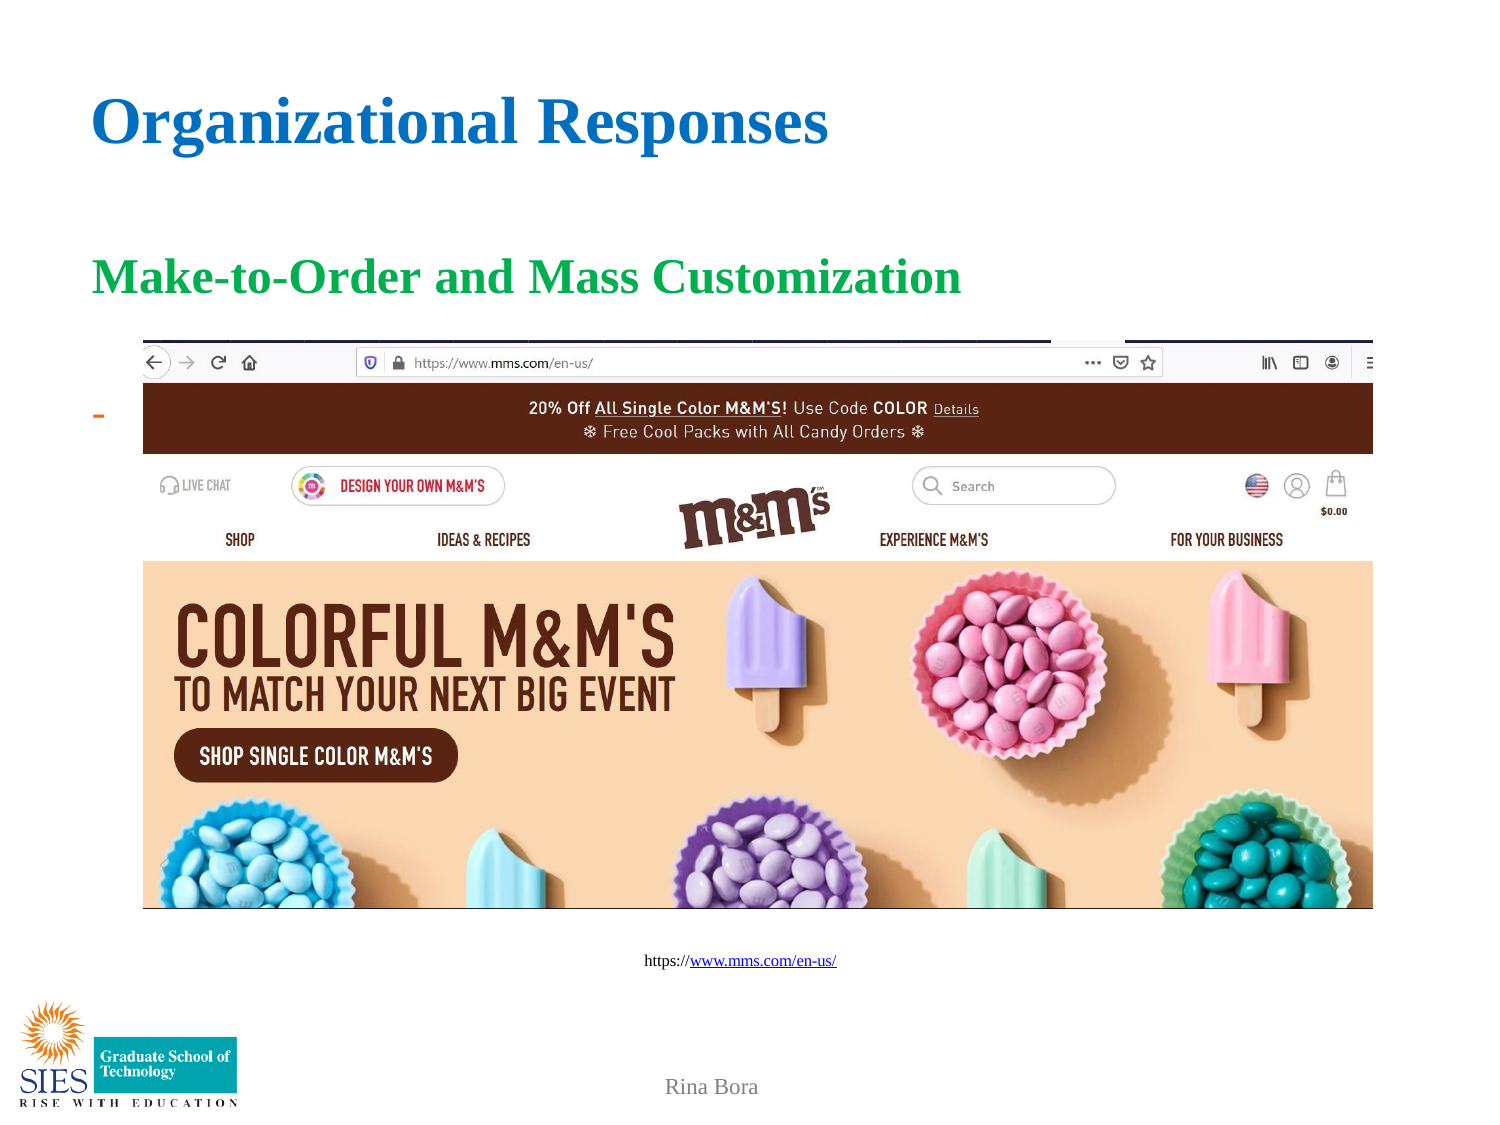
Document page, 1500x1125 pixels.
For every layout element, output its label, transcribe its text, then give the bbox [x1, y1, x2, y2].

text_box Make-to-Order and Mass Customization - [89, 241, 965, 435]
title Organizational Responses [87, 74, 1263, 265]
picture [143, 340, 1374, 909]
picture [19, 998, 237, 1107]
text_box https://www.mms.com/en-us/ [642, 947, 840, 970]
